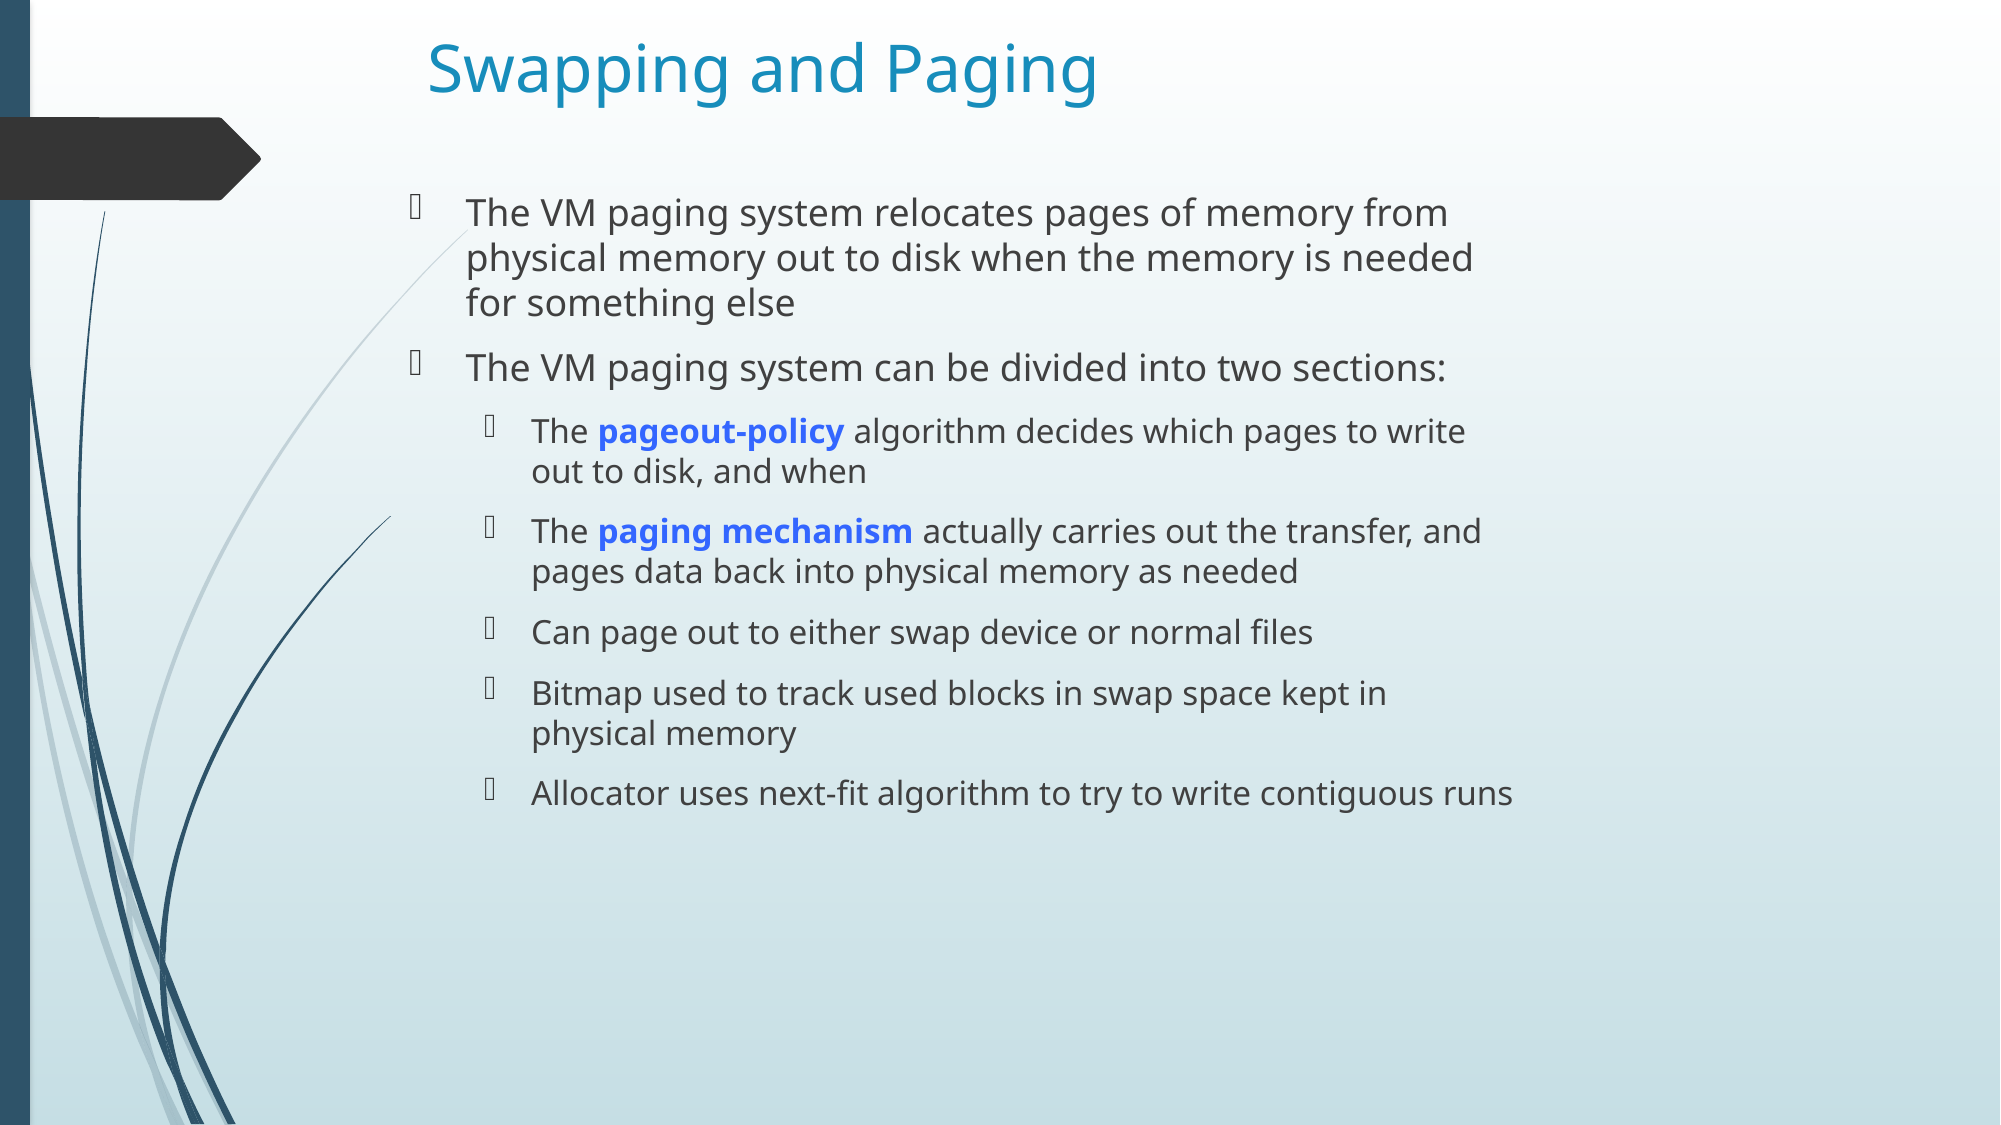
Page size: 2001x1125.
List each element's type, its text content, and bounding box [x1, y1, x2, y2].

list The VM paging system relocates pages of memory from physical memory out to disk when the memory is needed for something else The VM paging system can be divided into two sections: The pageout-policy algorithm decides which pages to write out to disk, and when The paging mechanism actually carries out the transfer, and pages data back into physical memory as needed Can page out to either swap device or normal files Bitmap used to track used blocks in swap space kept in physical memory Allocator uses next-fit algorithm to try to write contiguous runs [394, 181, 1531, 925]
title Swapping and Paging [412, 19, 1675, 114]
